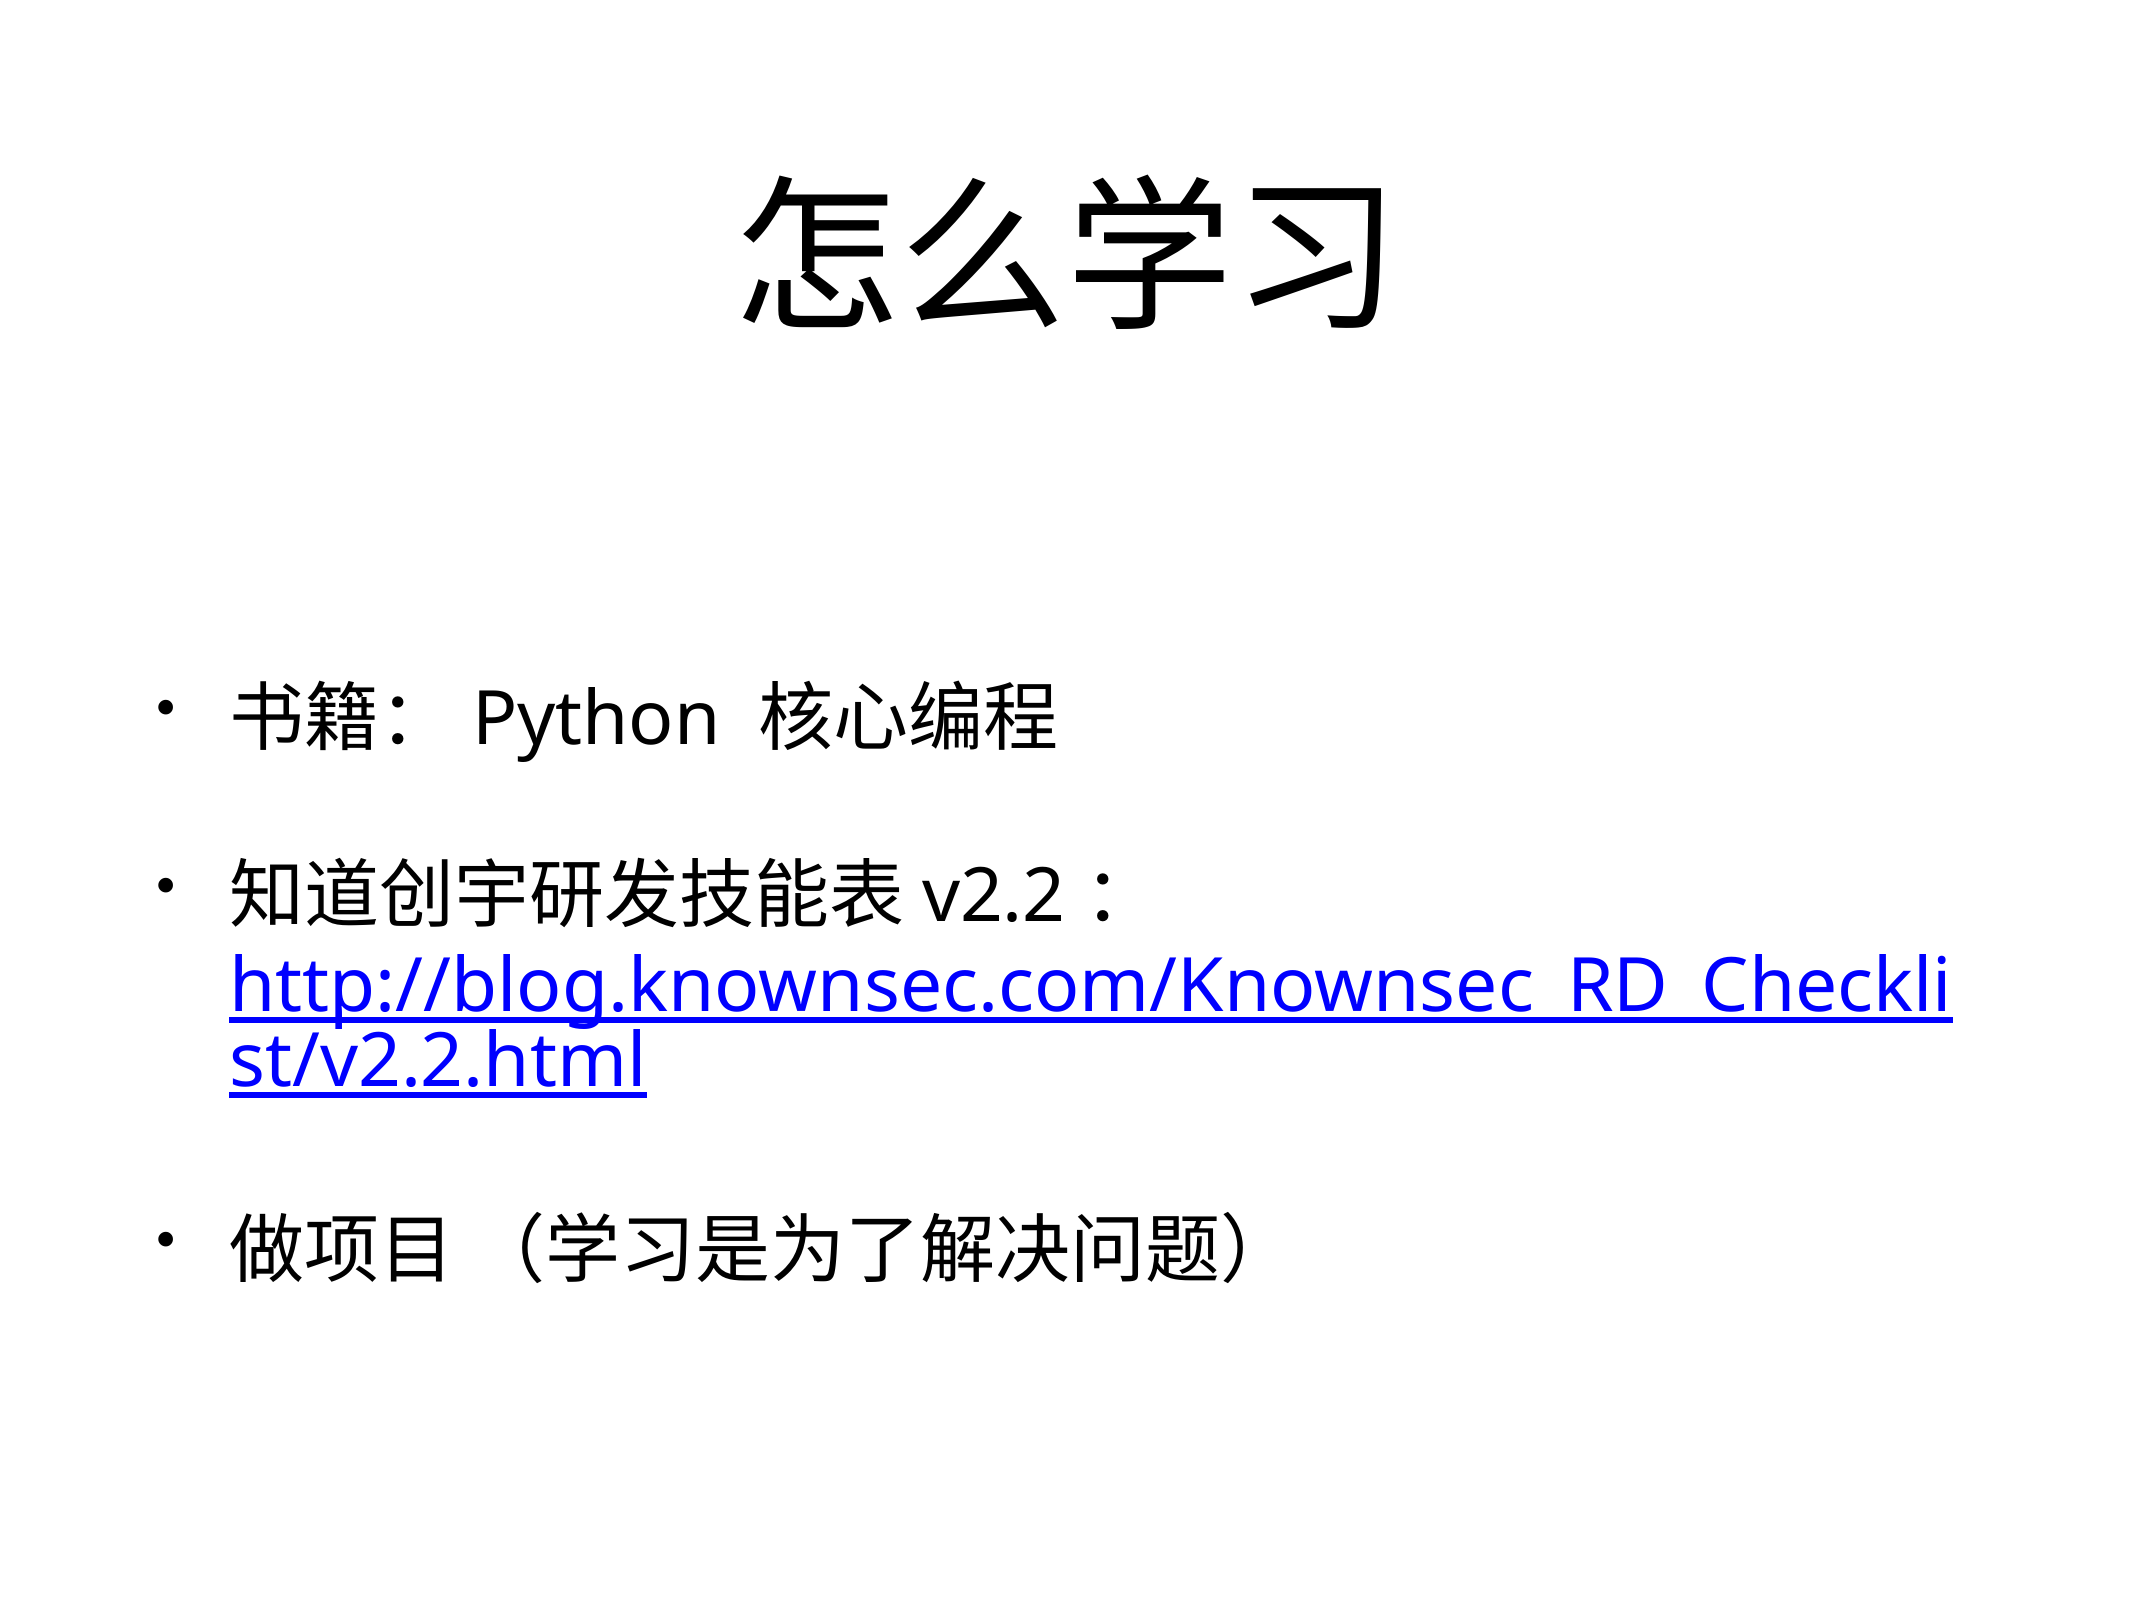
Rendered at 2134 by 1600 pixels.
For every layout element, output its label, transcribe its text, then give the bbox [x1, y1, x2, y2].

title 怎么学习 [155, 72, 1978, 426]
list 书籍：Python 核心编程 知道创宇研发技能表v2.2：http://blog.knownsec.com/Knownsec_RD_Checklist/v2.2.html 做项目 （学习是为了解决问题） [155, 426, 1978, 1459]
